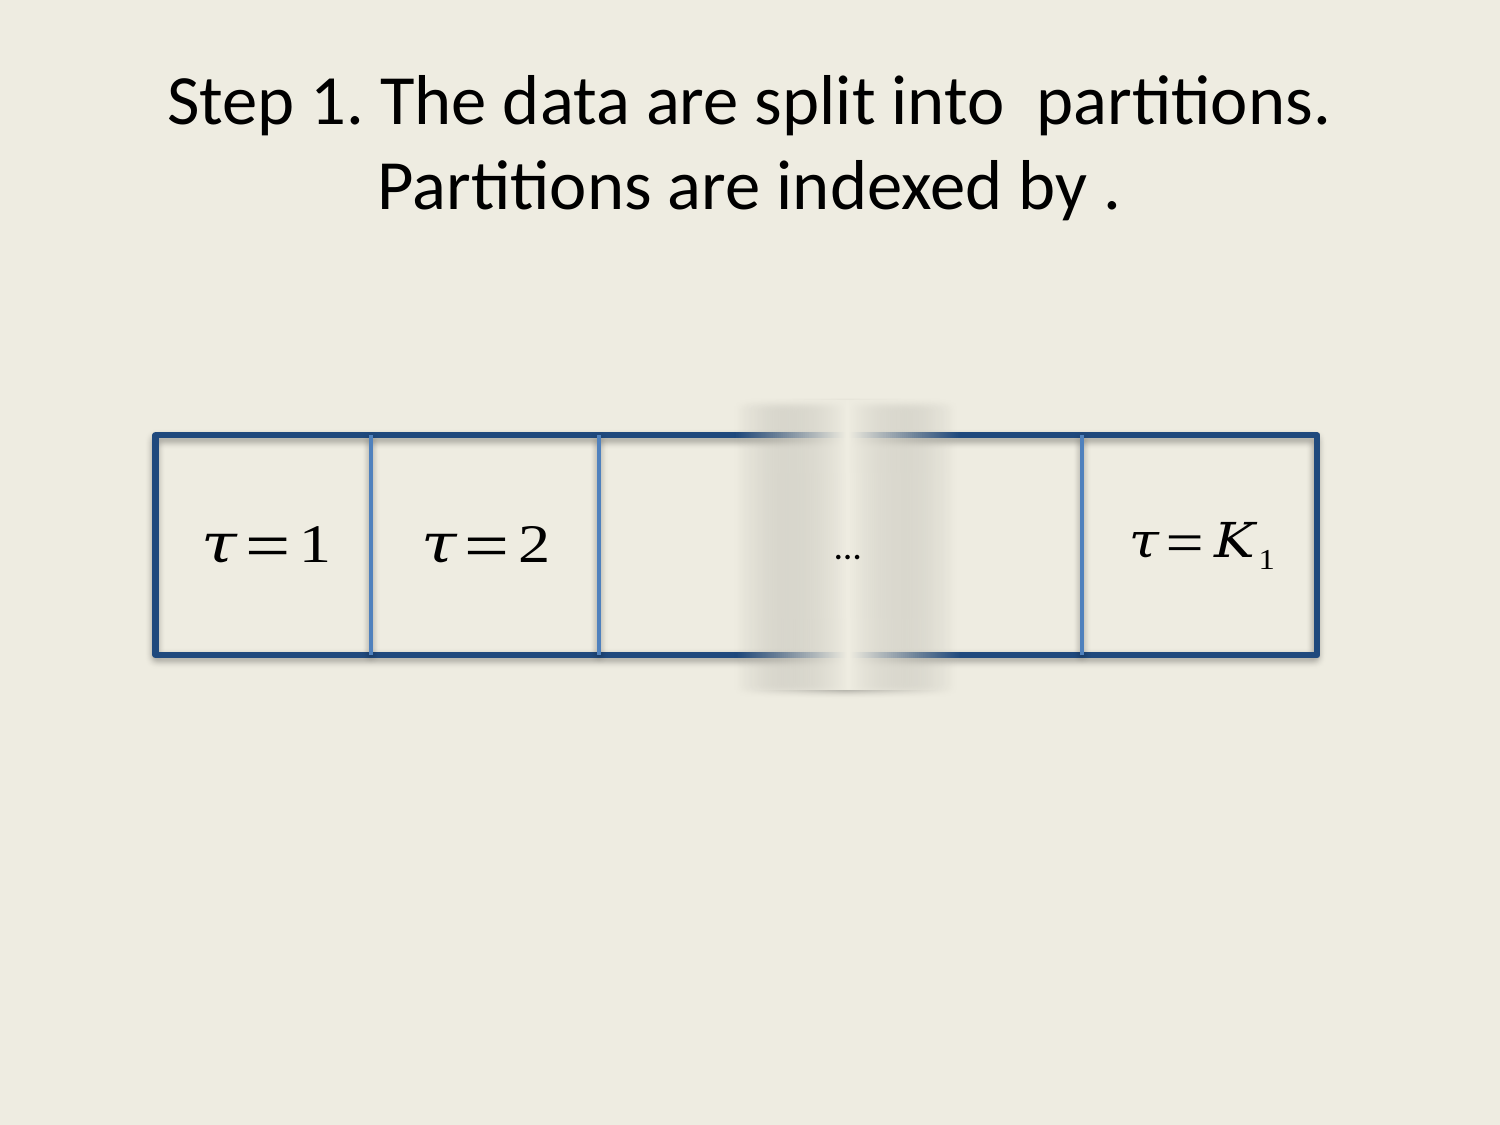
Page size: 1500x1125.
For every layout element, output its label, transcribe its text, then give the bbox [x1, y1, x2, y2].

text_box … [819, 514, 876, 575]
text_box [964, 435, 1078, 656]
text_box [155, 435, 367, 656]
text_box [603, 435, 731, 656]
text_box [1086, 435, 1318, 656]
text_box [375, 435, 595, 656]
text_box [736, 400, 960, 690]
